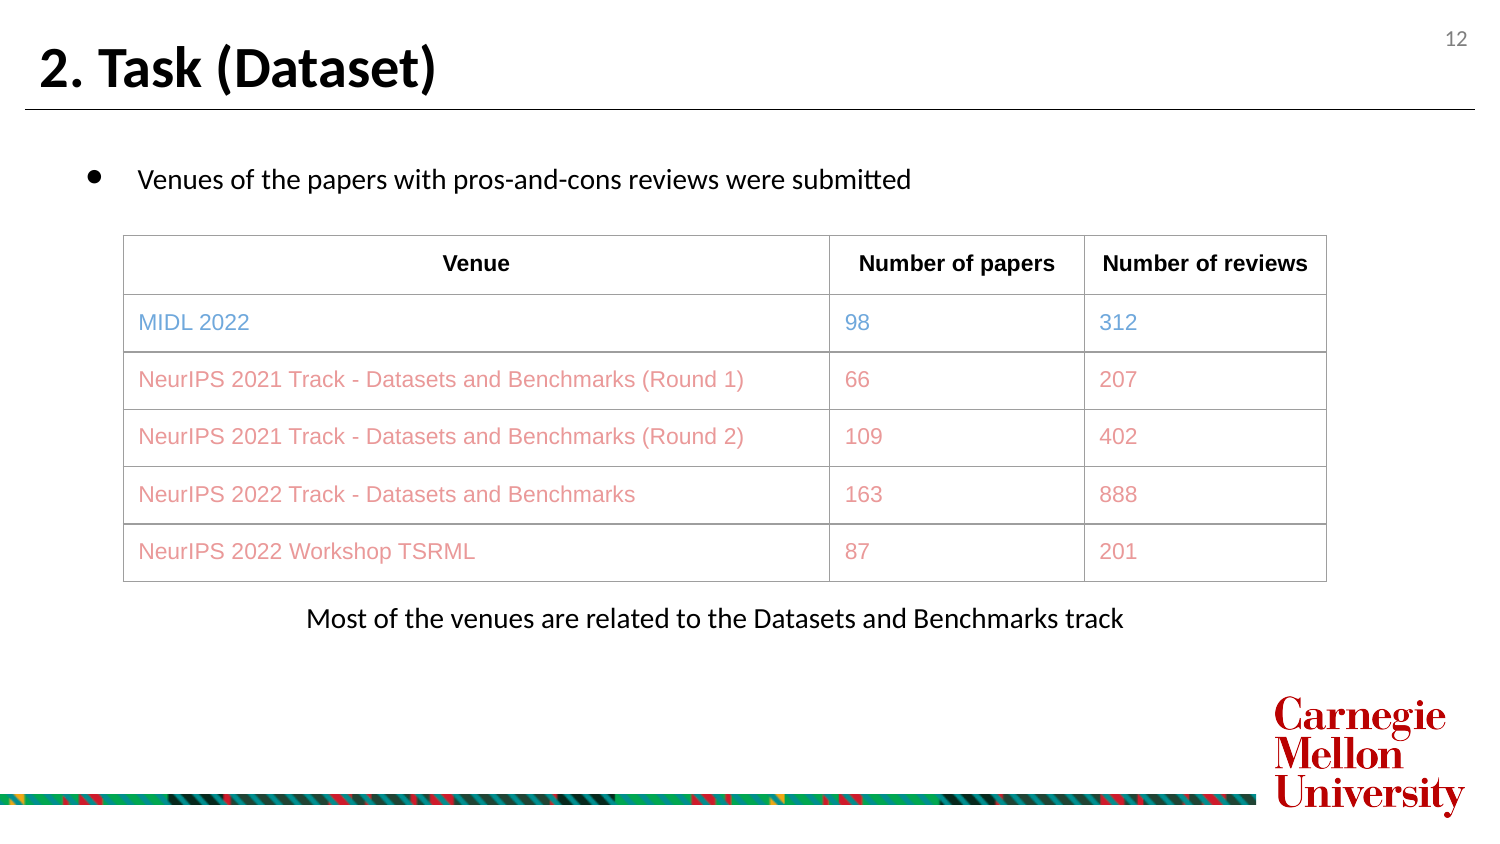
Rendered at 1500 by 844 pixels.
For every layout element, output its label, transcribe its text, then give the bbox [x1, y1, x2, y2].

table_cell 163 [830, 467, 1084, 523]
table_cell 87 [830, 525, 1084, 581]
table_cell 201 [1085, 525, 1326, 581]
table_cell 888 [1085, 467, 1326, 523]
table_header Number of reviews [1085, 236, 1326, 294]
table_header Number of papers [830, 236, 1084, 294]
table_cell 312 [1085, 295, 1326, 351]
table_cell 98 [830, 295, 1084, 351]
table_header Venue [124, 236, 829, 294]
table_cell NeurIPS 2022 Workshop TSRML [124, 525, 829, 581]
table_cell 66 [830, 353, 1084, 409]
picture [0, 794, 1257, 805]
table_cell 402 [1085, 410, 1326, 466]
table_cell 109 [830, 410, 1084, 466]
text_box Most of the venues are related to the Datasets and Benchmarks track [291, 584, 1159, 650]
table_cell NeurIPS 2021 Track - Datasets and Benchmarks (Round 1) [124, 353, 829, 409]
text_box Venues of the papers with pros-and-cons reviews were submitted [47, 145, 1475, 211]
table_cell 207 [1085, 353, 1326, 409]
table_cell MIDL 2022 [124, 295, 829, 351]
text_box 2. Task (Dataset) [24, 21, 1163, 107]
picture [1275, 696, 1465, 818]
table_cell NeurIPS 2022 Track - Datasets and Benchmarks [124, 467, 829, 523]
table_cell NeurIPS 2021 Track - Datasets and Benchmarks (Round 2) [124, 410, 829, 466]
